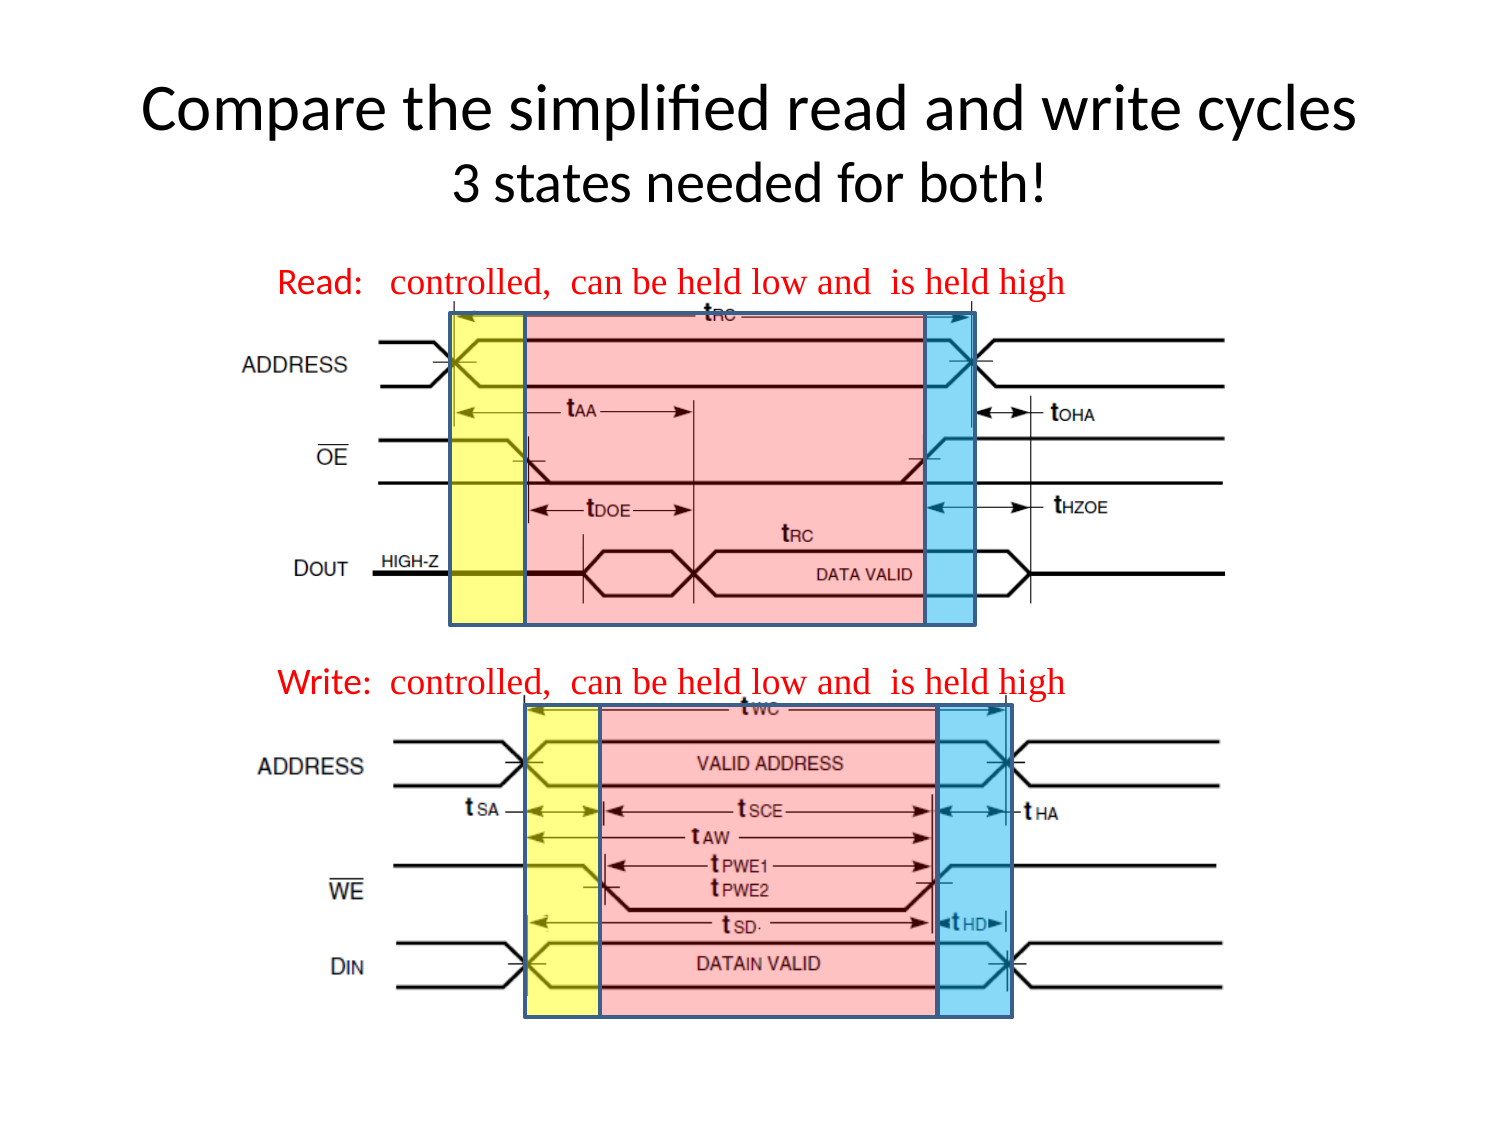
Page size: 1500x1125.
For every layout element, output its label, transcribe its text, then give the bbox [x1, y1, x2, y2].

text_box [523, 618, 927, 627]
text_box [927, 618, 977, 627]
text_box [523, 1004, 598, 1019]
title Compare the simplified read and write cycles 3 states needed for both! [75, 45, 1425, 233]
picture [237, 299, 1226, 609]
picture [249, 691, 1226, 997]
text_box [598, 1004, 940, 1019]
text_box [448, 618, 523, 627]
text_box [940, 1004, 1014, 1019]
